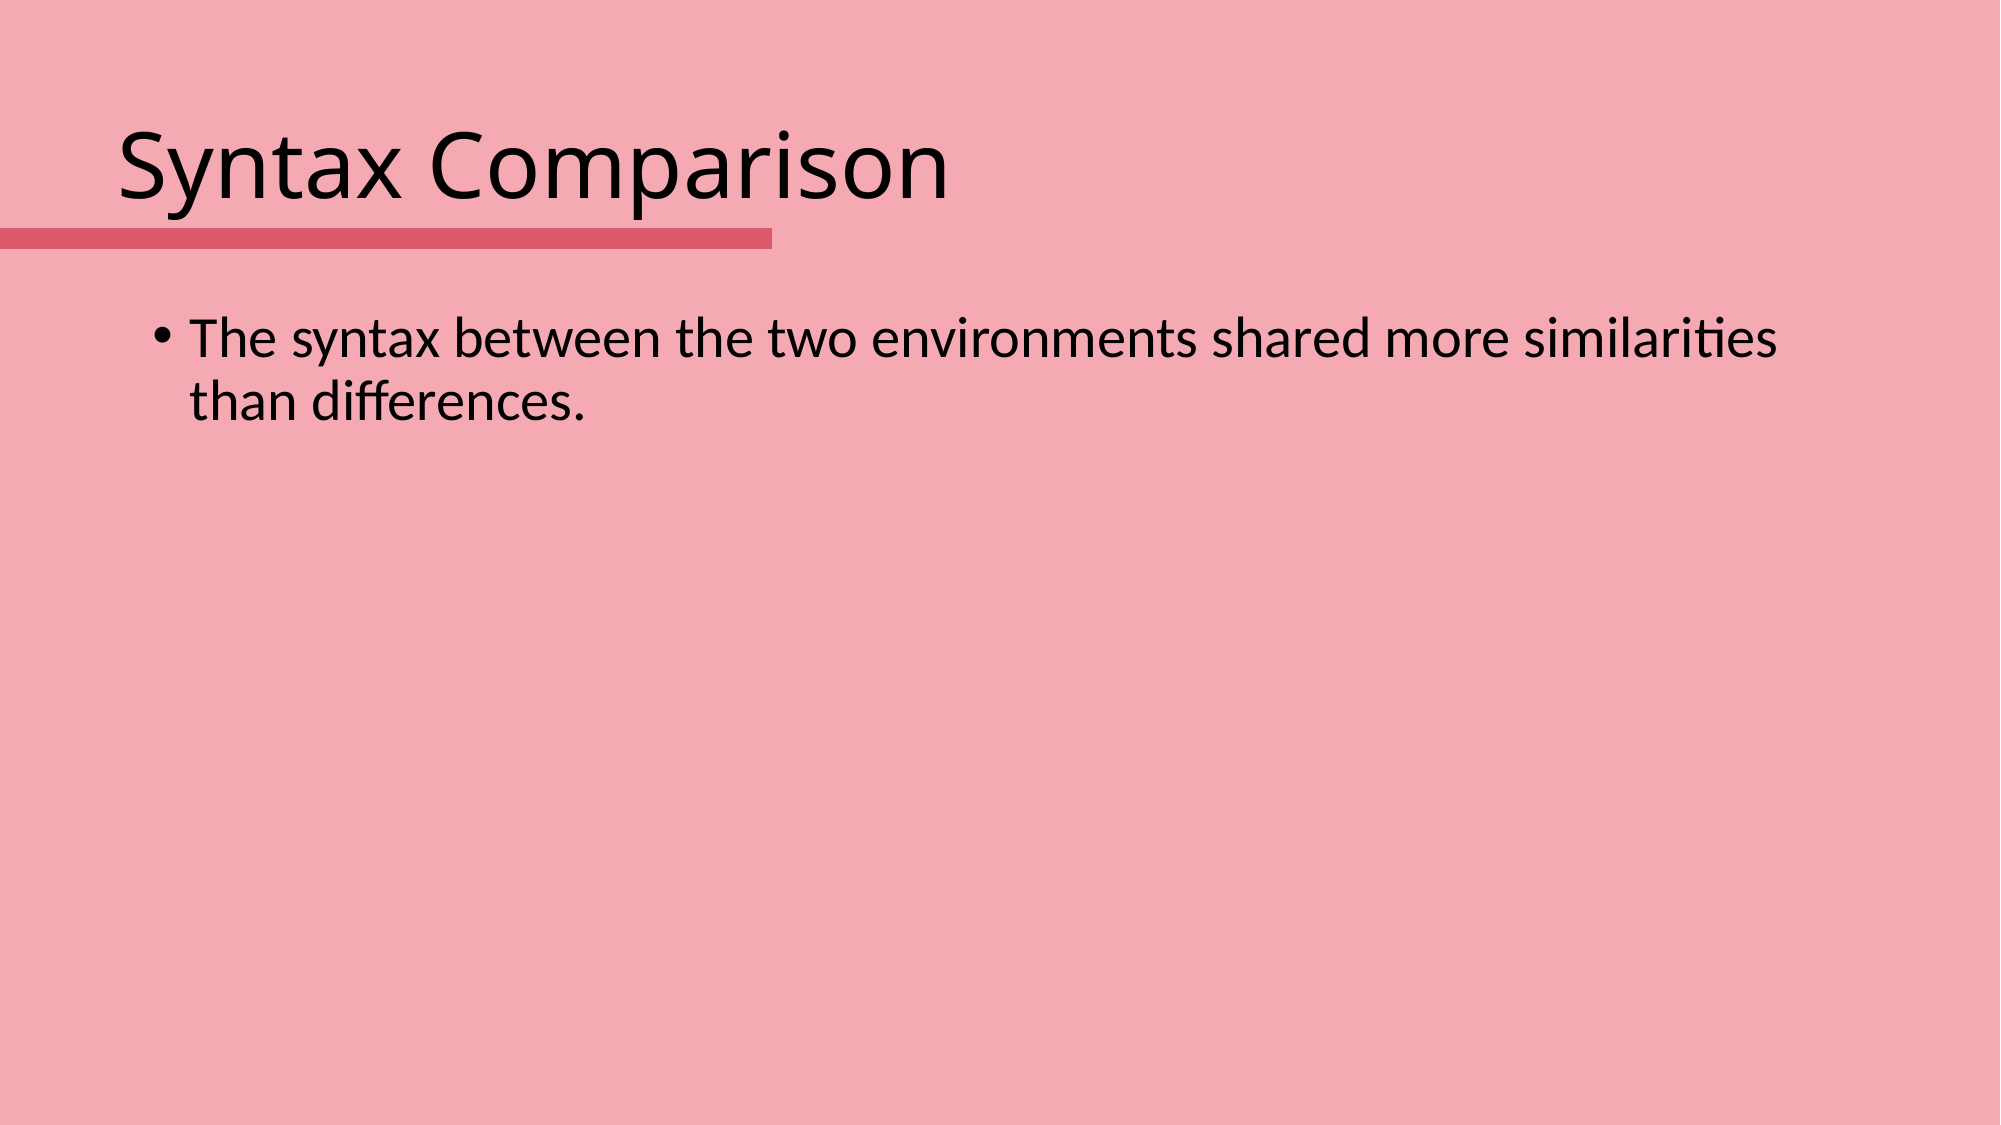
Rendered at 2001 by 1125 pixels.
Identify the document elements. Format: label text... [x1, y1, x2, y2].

title Syntax Comparison [102, 59, 1828, 278]
list The syntax between the two environments shared more similarities than differences. [137, 299, 1863, 1014]
